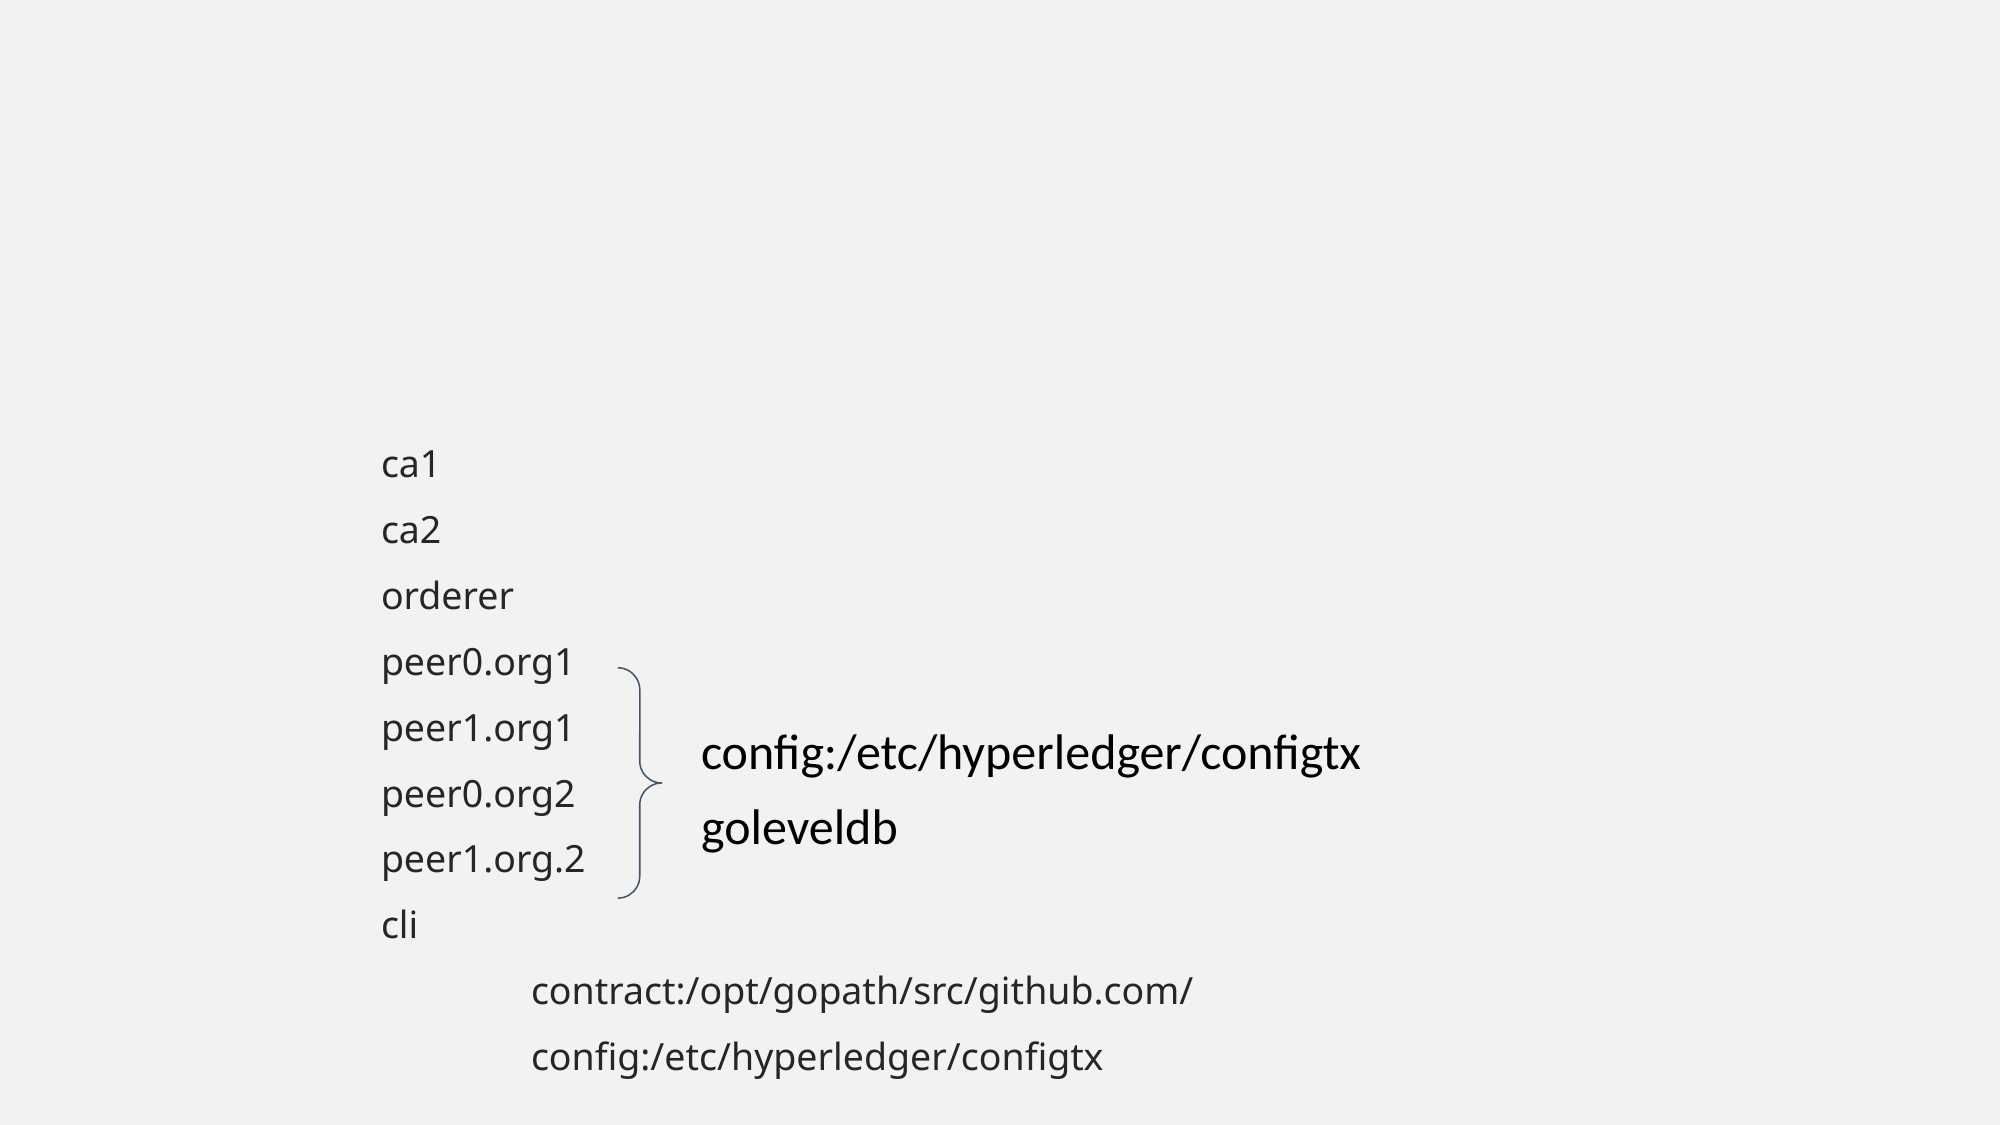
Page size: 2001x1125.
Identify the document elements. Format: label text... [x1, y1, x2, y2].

list ca1 ca2 orderer peer0.org1 peer1.org1 peer0.org2 peer1.org.2 cli contract:/opt/gopath/src/github.com/ config:/etc/hyperledger/configtx [366, 432, 1634, 942]
text_box config:/etc/hyperledger/configtx goleveldb [685, 711, 1450, 899]
text_box [617, 667, 662, 899]
